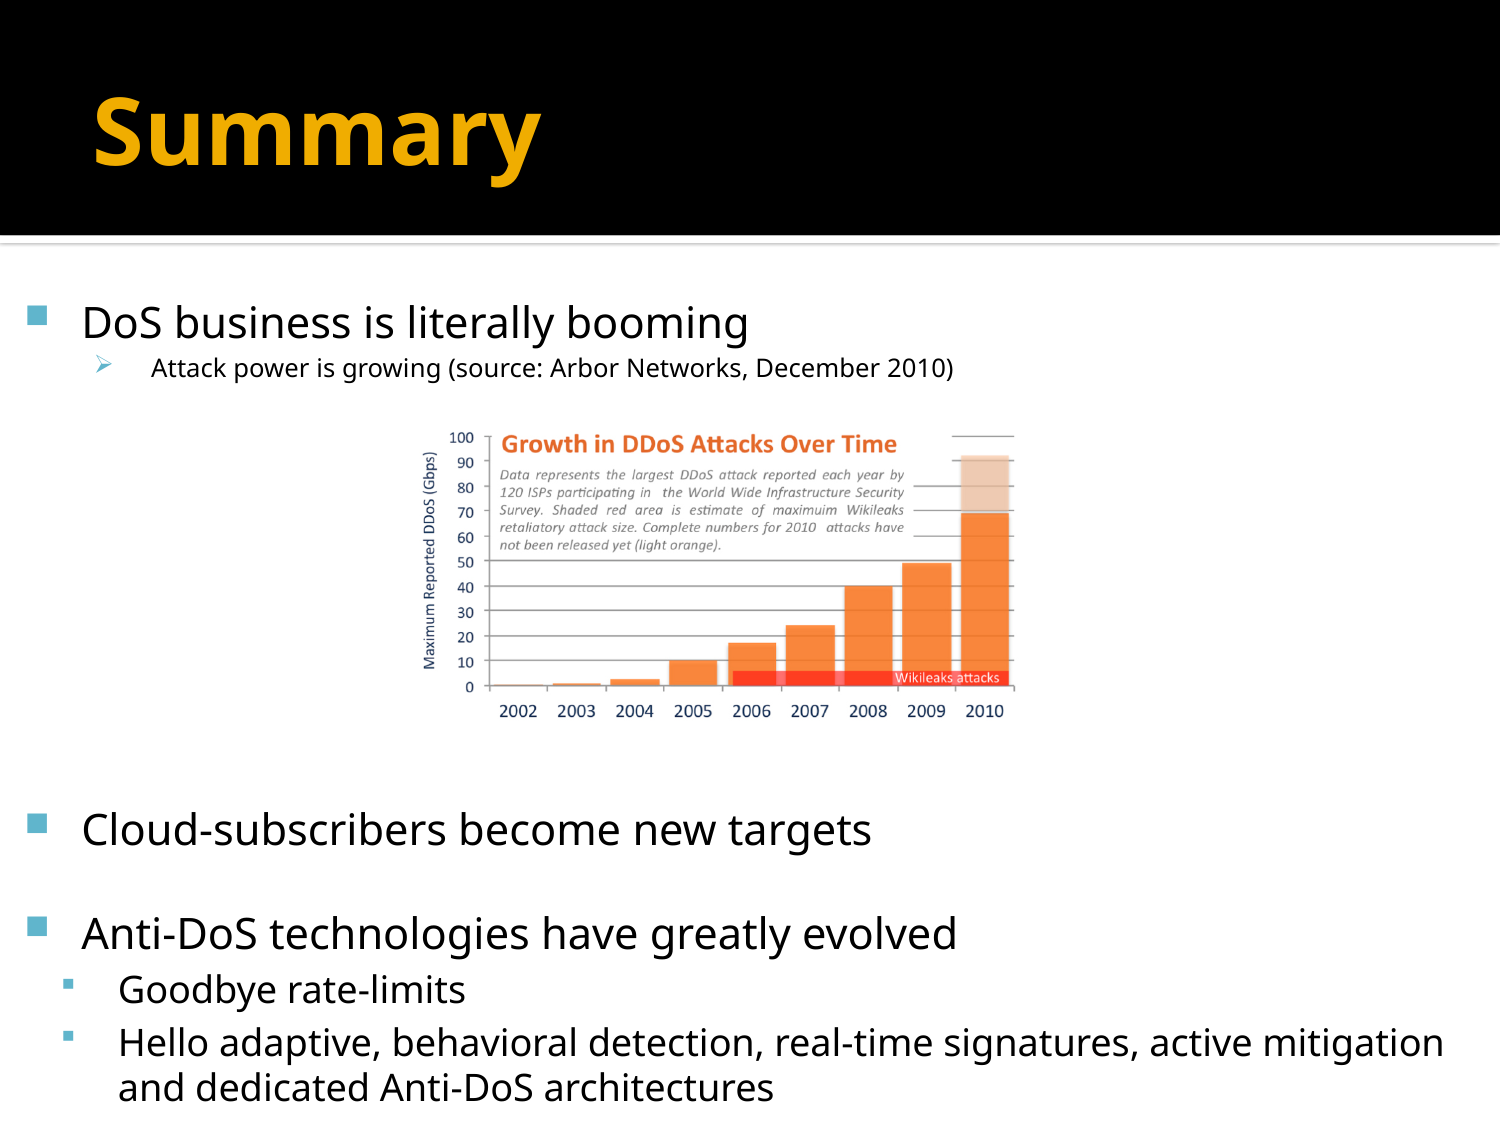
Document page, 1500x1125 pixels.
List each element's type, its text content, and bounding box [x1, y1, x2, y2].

list DoS business is literally booming Attack power is growing (source: Arbor Networks, December 2010) Cloud-subscribers become new targets Anti-DoS technologies have greatly evolved Goodbye rate-limits Hello adaptive, behavioral detection, real-time signatures, active mitigation and dedicated Anti-DoS architectures [0, 279, 1500, 1125]
title Summary [77, 25, 1428, 231]
picture [404, 415, 1033, 727]
